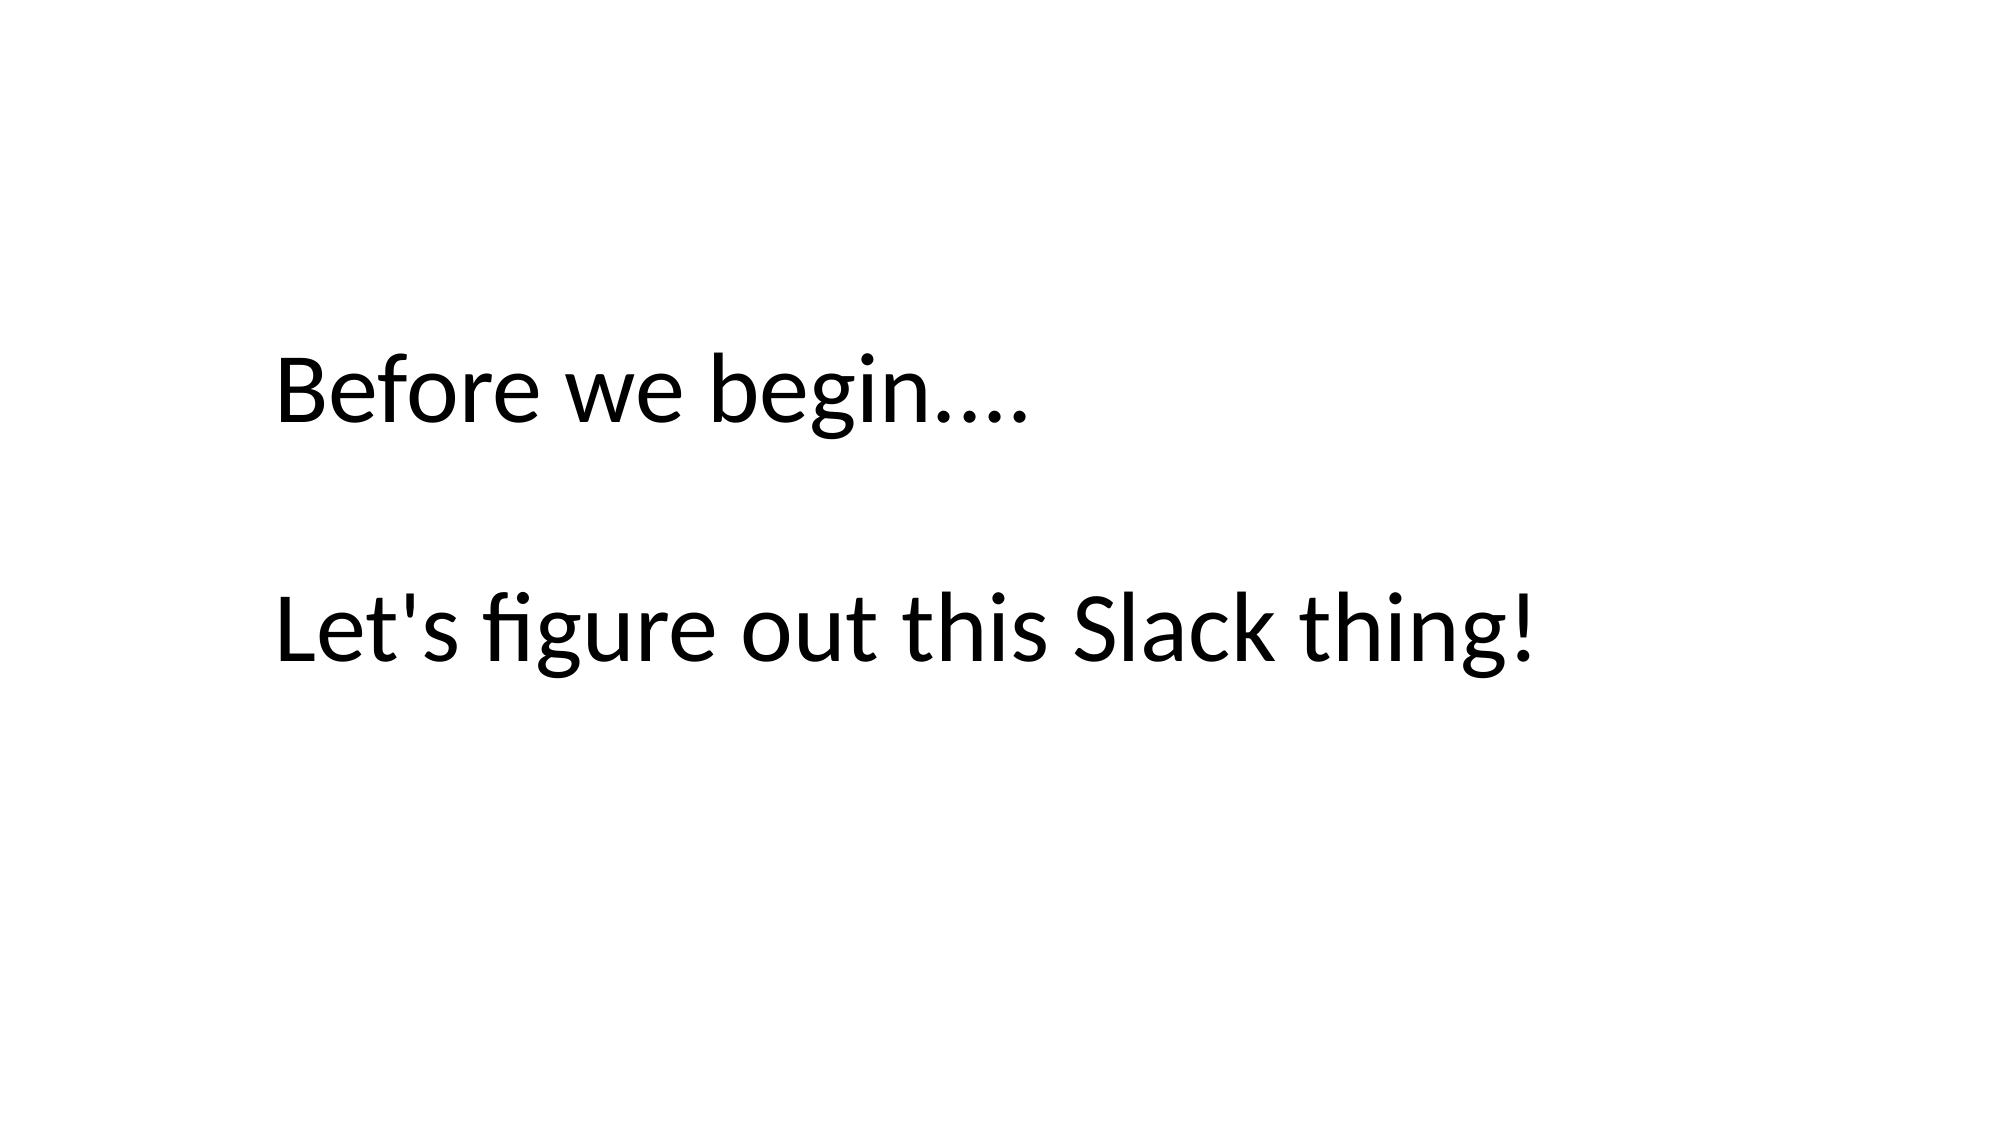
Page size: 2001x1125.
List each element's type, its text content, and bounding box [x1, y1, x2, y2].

text_box Before we begin.... Let's figure out this Slack thing! [259, 314, 1803, 690]
